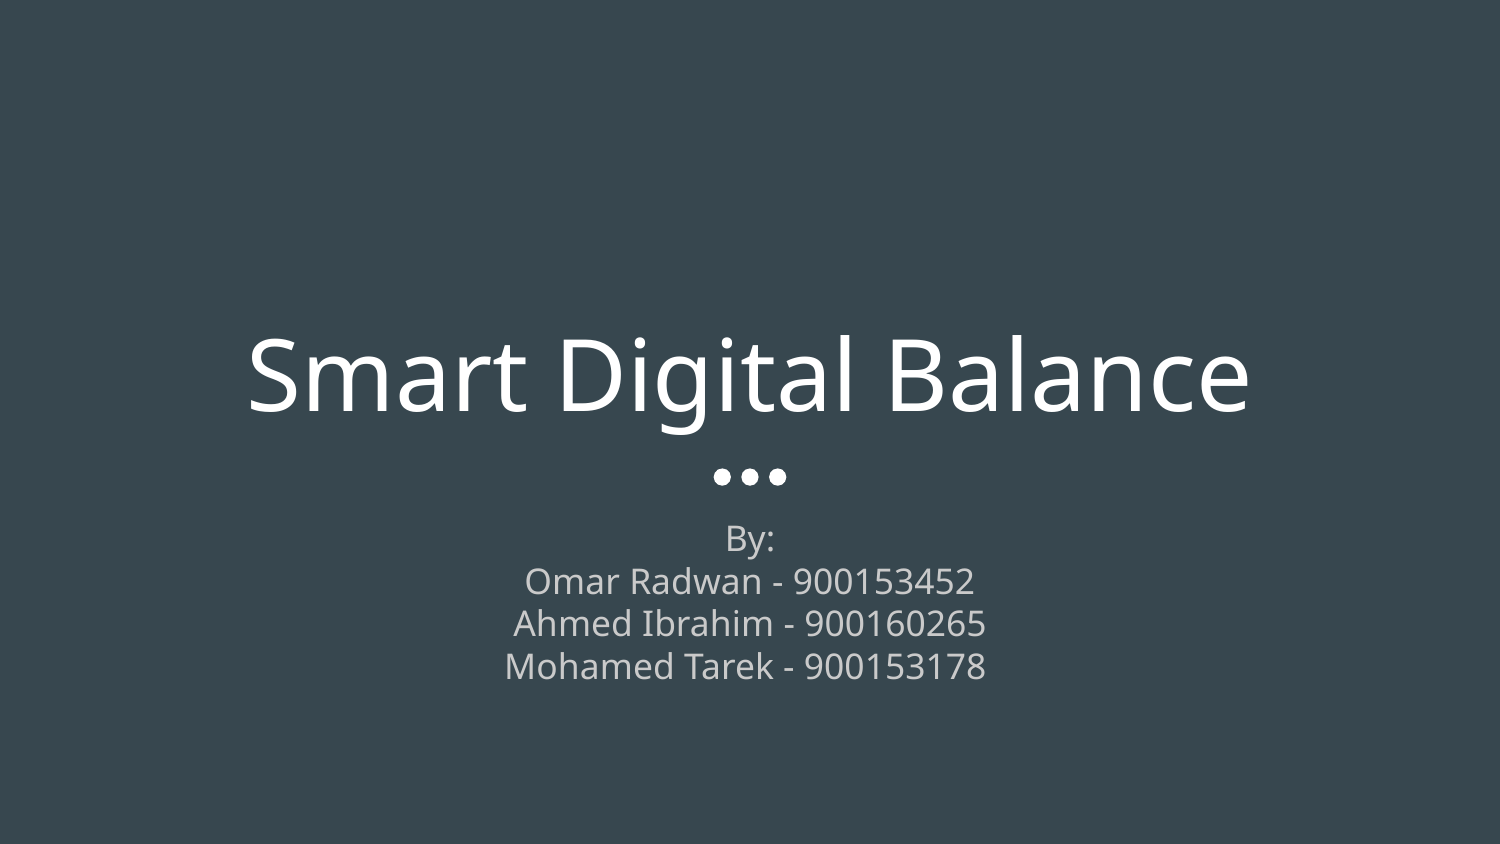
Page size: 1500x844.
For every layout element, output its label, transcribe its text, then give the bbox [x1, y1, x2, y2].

title Smart Digital Balance [110, 162, 1390, 447]
subtitle By: Omar Radwan - 900153452 Ahmed Ibrahim - 900160265 Mohamed Tarek - 900153178 [0, 501, 1500, 761]
